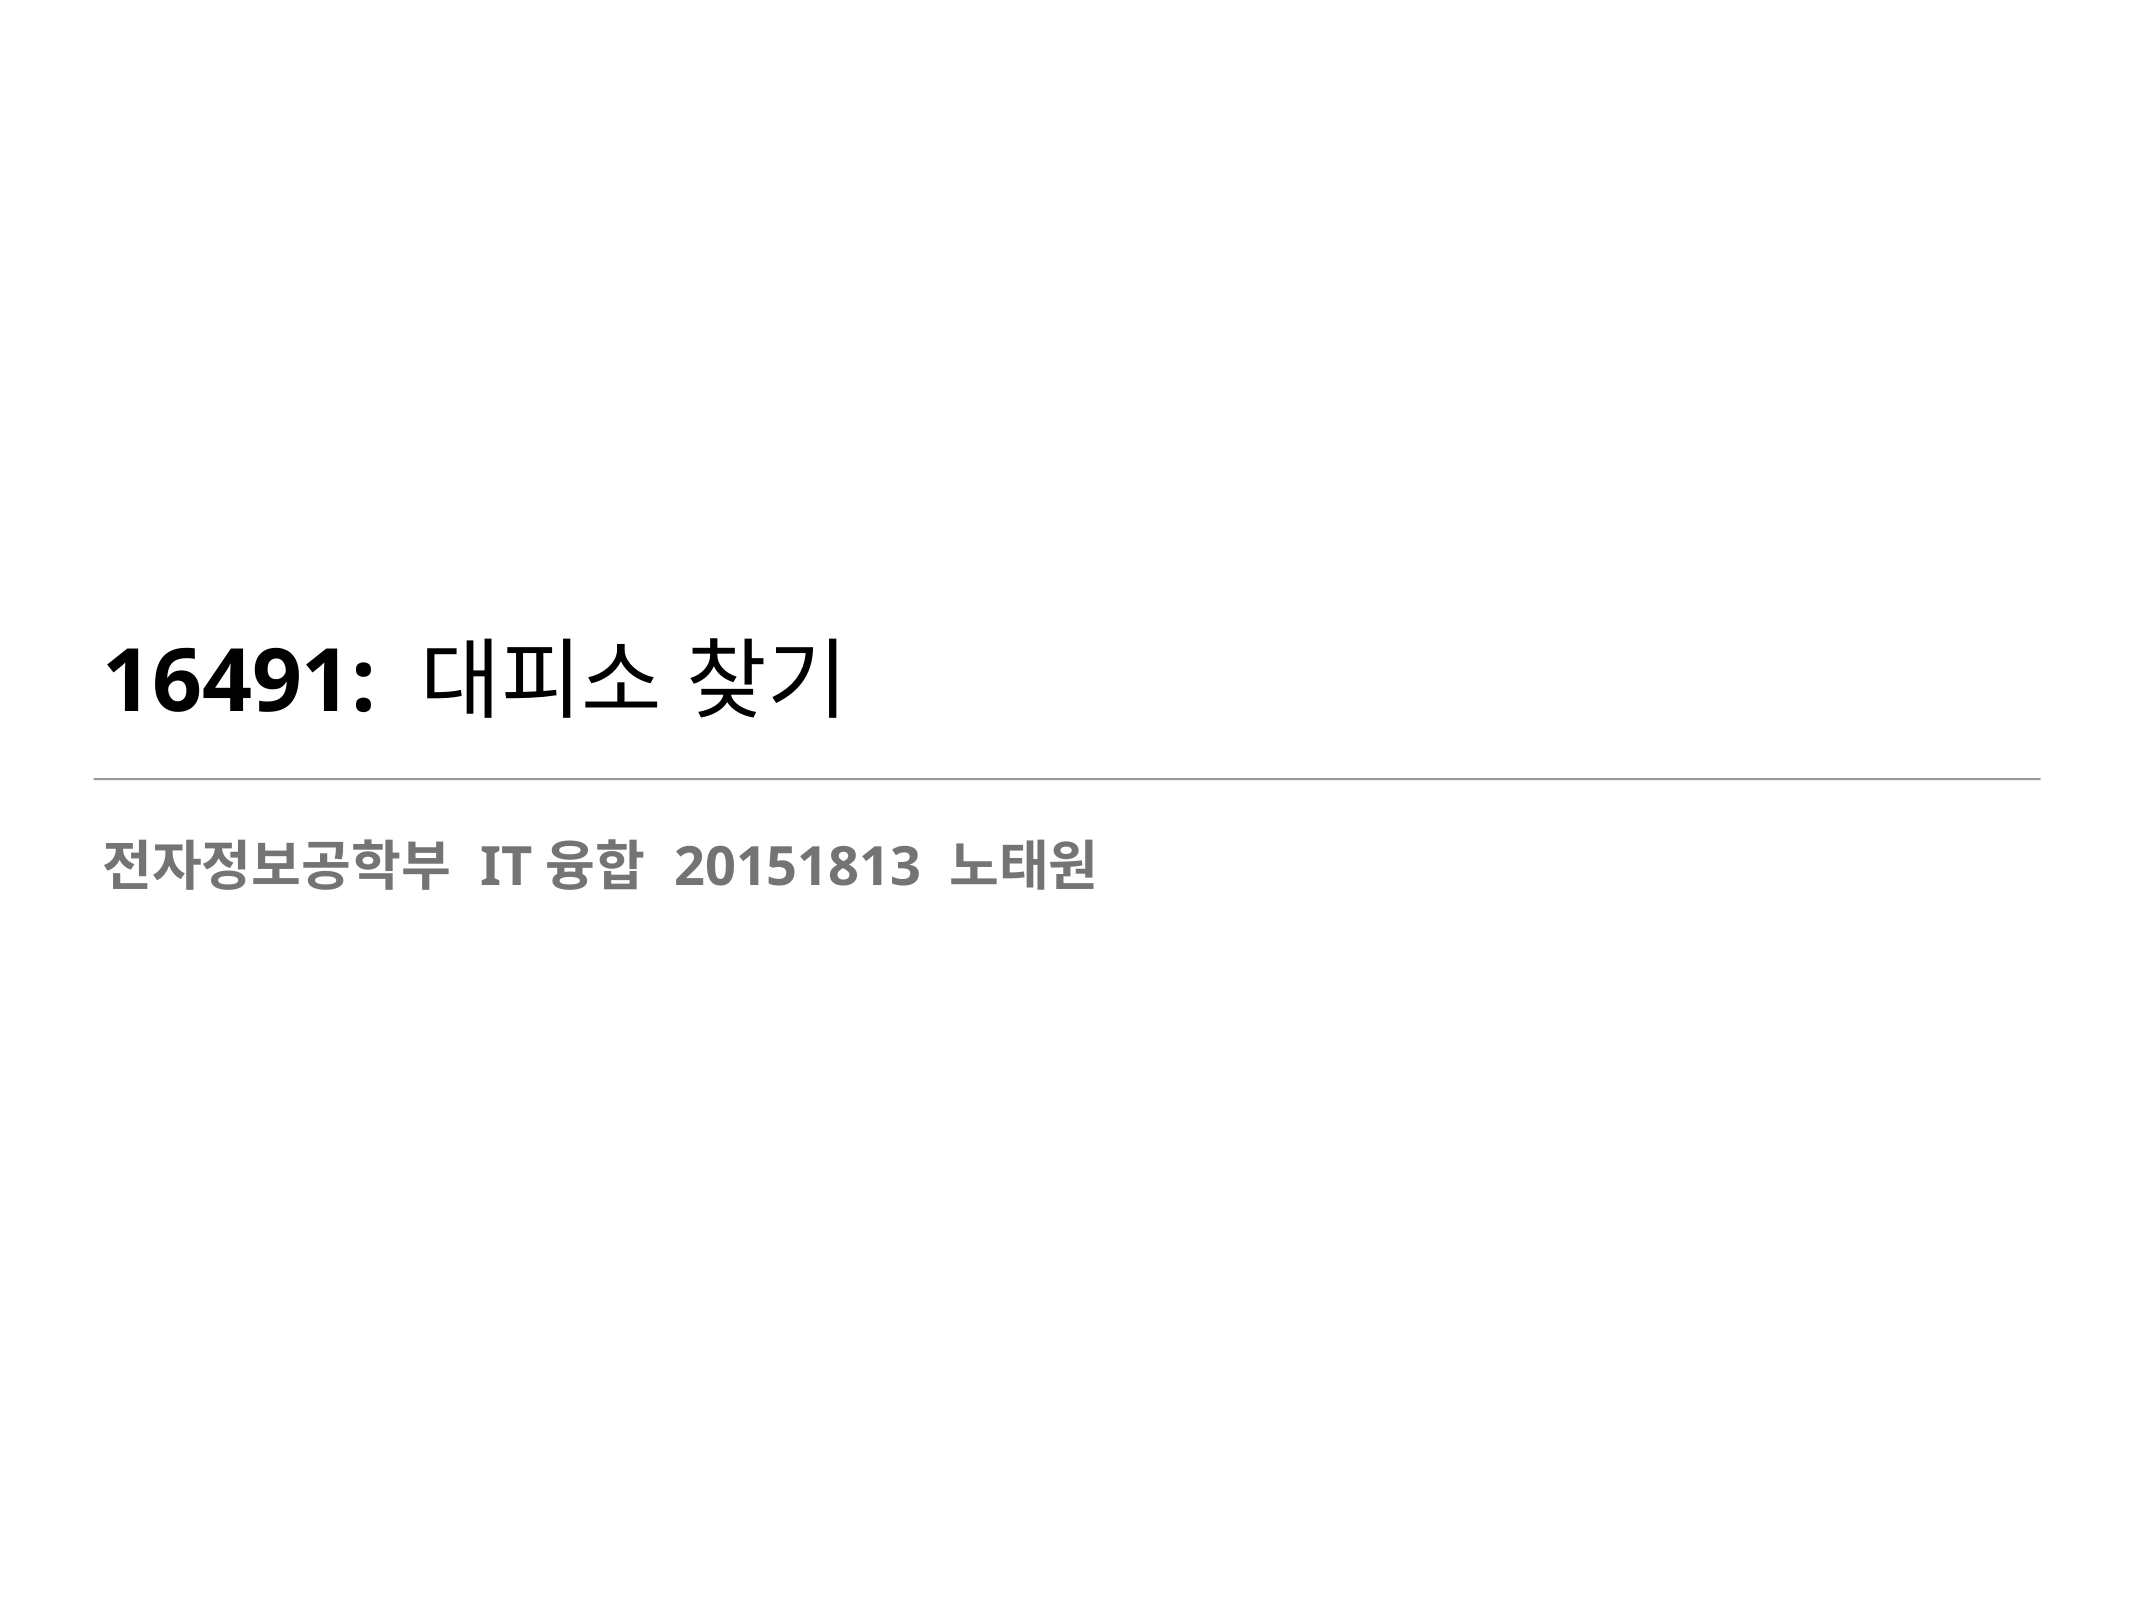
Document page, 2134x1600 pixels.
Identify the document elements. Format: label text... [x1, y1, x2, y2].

title 16491: 대피소 찾기 [93, 216, 2041, 738]
text_box [645, 730, 663, 839]
subtitle 전자정보공학부 IT융합 20151813 노태원 [93, 822, 2041, 991]
